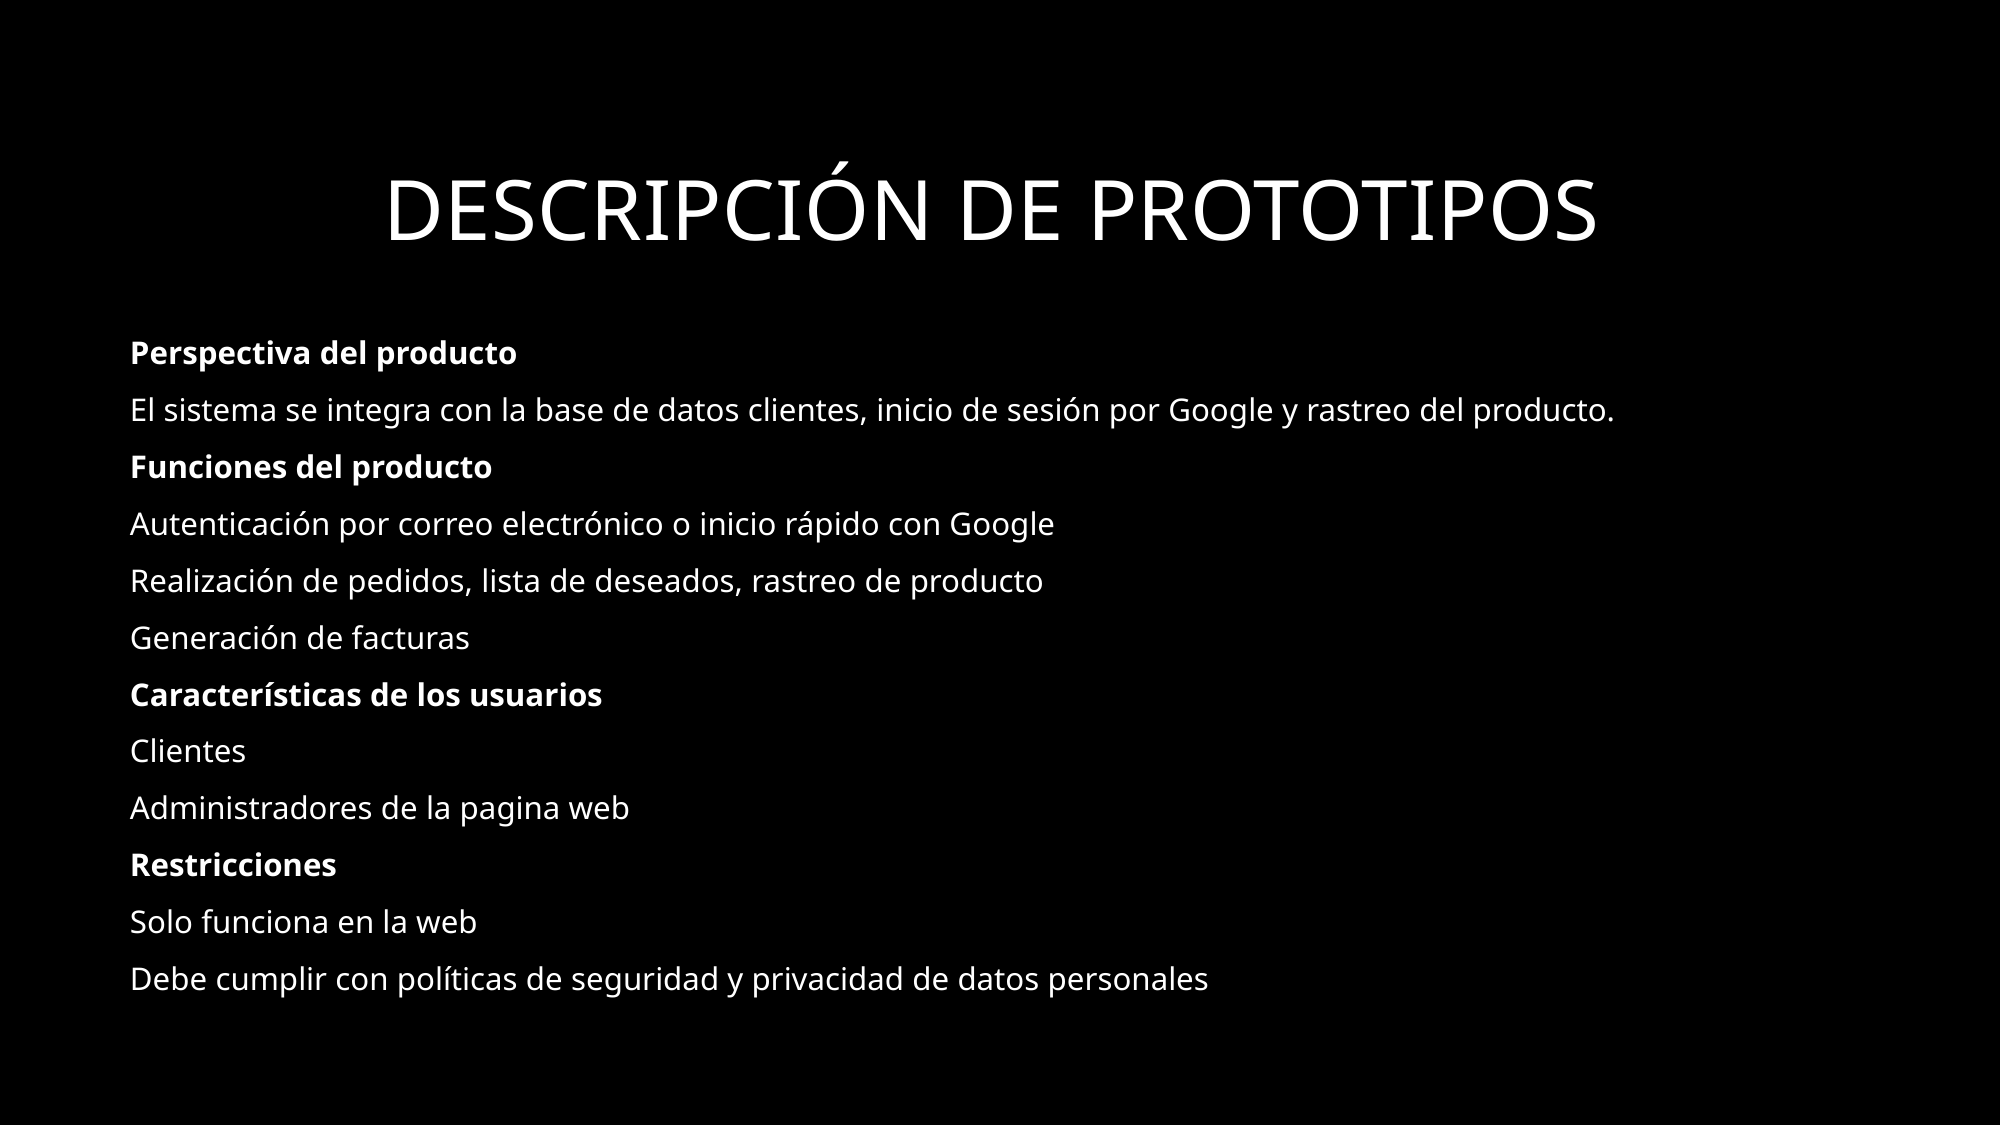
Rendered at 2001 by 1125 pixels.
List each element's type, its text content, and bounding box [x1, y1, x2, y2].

list Perspectiva del producto El sistema se integra con la base de datos clientes, inicio de sesión por Google y rastreo del producto. Funciones del producto Autenticación por correo electrónico o inicio rápido con Google Realización de pedidos, lista de deseados, rastreo de producto Generación de facturas Características de los usuarios Clientes Administradores de la pagina web Restricciones Solo funciona en la web Debe cumplir con políticas de seguridad y privacidad de datos personales [114, 322, 1869, 1005]
title Descripción de prototipos [114, 149, 1869, 322]
